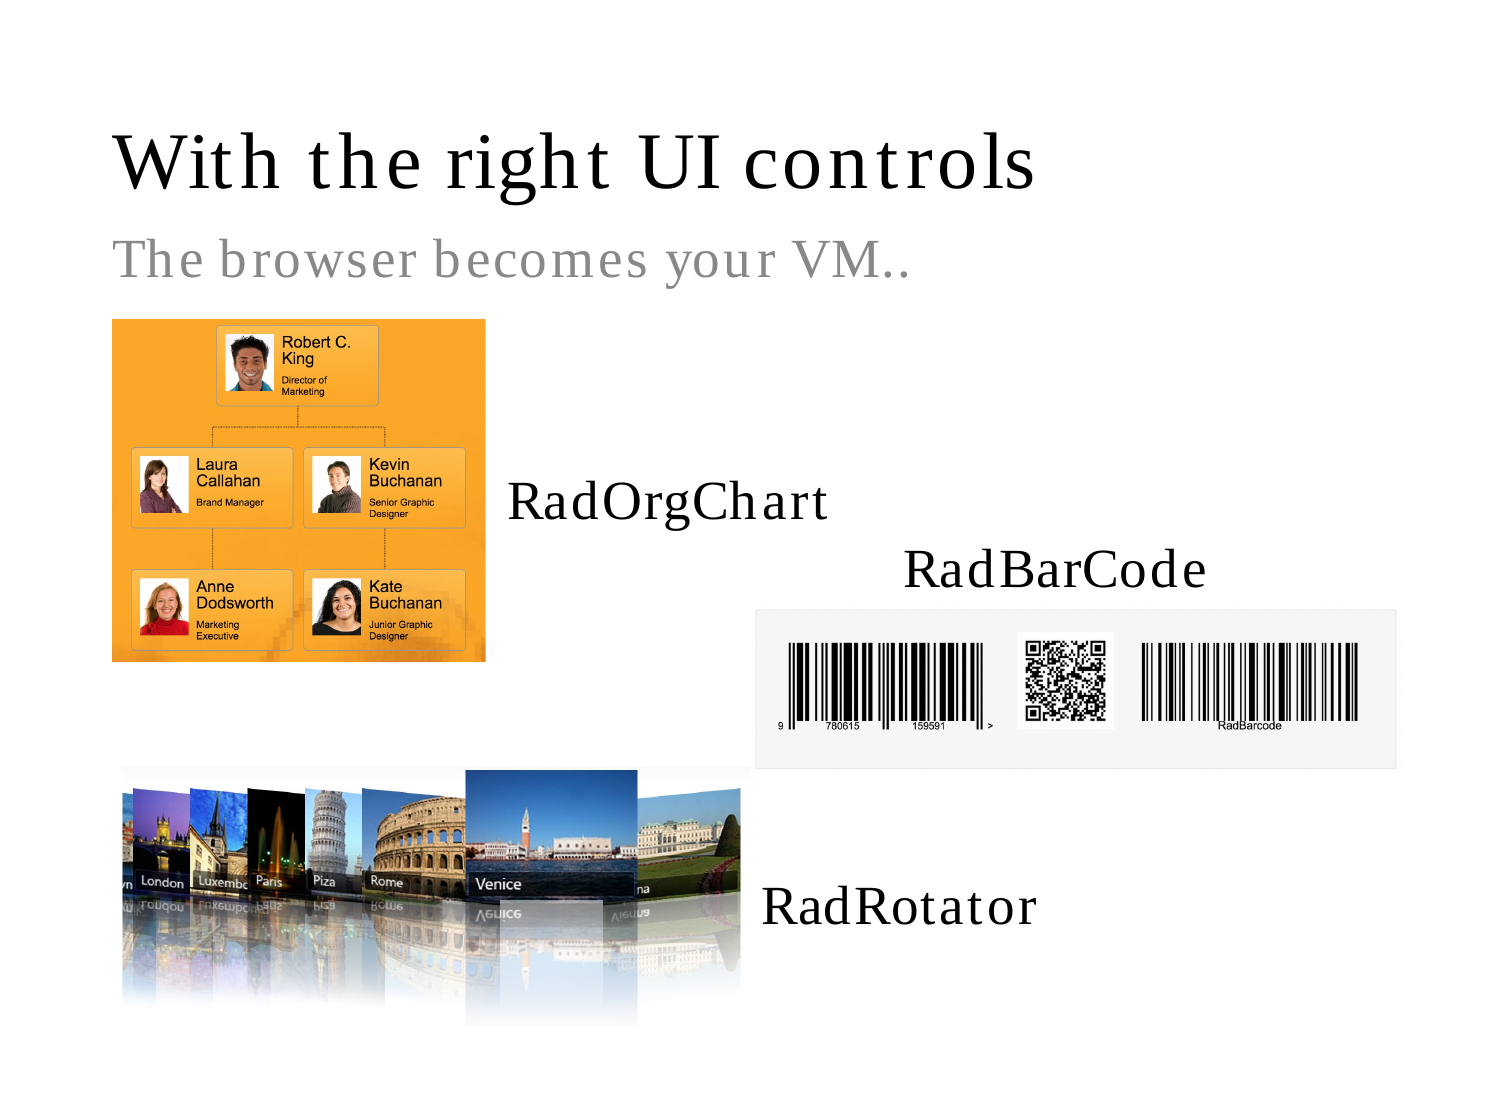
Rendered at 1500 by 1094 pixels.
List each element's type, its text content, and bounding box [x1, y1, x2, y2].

text_box RadBarCode [901, 532, 1211, 599]
text_box [112, 319, 486, 662]
text_box RadRotator [759, 869, 1044, 936]
text_box RadOrgChart [504, 464, 835, 531]
text_box [749, 603, 1404, 779]
text_box [112, 767, 762, 1026]
title With the right UI controls The browser becomes your VM.. [107, 107, 1393, 291]
